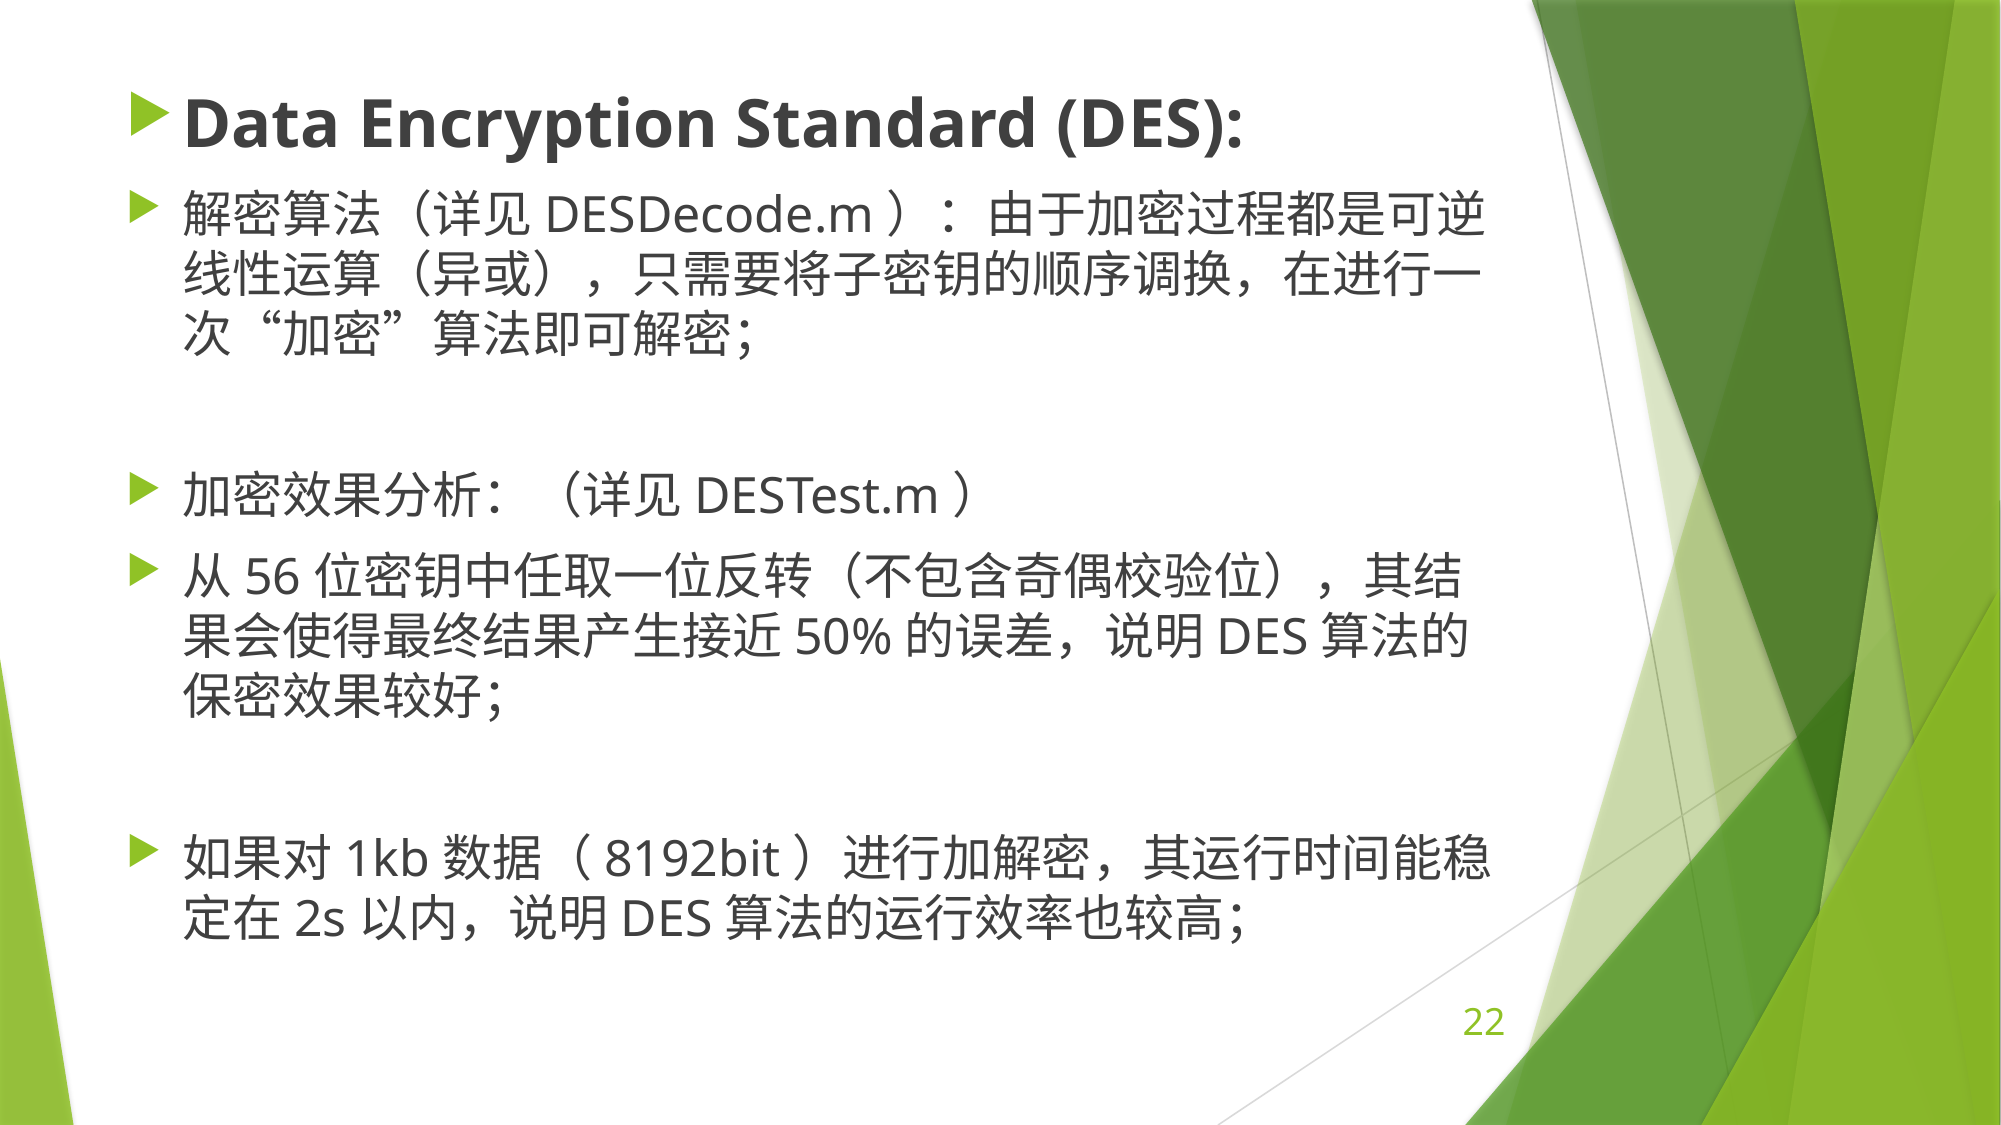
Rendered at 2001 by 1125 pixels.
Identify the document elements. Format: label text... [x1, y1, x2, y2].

list Data Encryption Standard (DES): 解密算法（详见DESDecode.m）：由于加密过程都是可逆线性运算（异或），只需要将子密钥的顺序调换，在进行一次“加密”算法即可解密； 加密效果分析：（详见DESTest.m） 从56位密钥中任取一位反转（不包含奇偶校验位），其结果会使得最终结果产生接近50%的误差，说明DES算法的保密效果较好； 如果对1kb数据（8192bit）进行加解密，其运行时间能稳定在2s以内，说明DES算法的运行效率也较高； [111, 73, 1522, 1063]
slide_number 22 [1273, 984, 1521, 1063]
